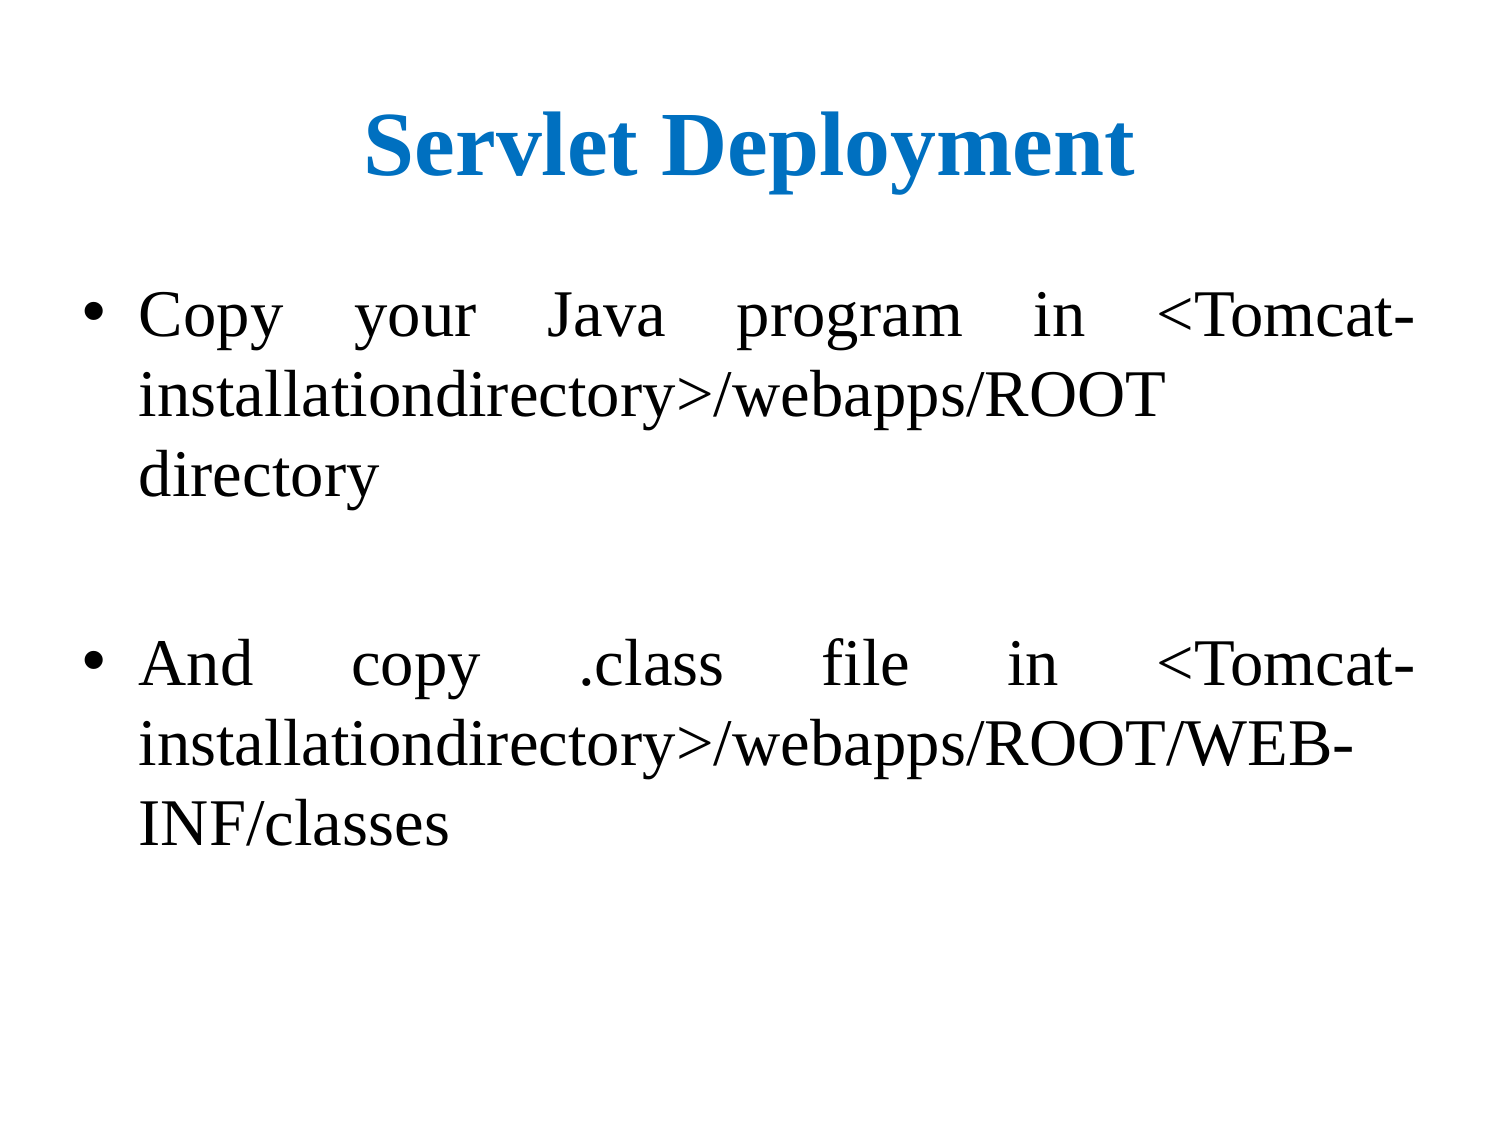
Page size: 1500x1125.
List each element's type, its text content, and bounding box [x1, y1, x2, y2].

title Servlet Deployment [74, 44, 1426, 234]
list Copy your Java program in <Tomcat-installationdirectory>/webapps/ROOT directory And copy .class file in <Tomcat-installationdirectory>/webapps/ROOT/WEB-INF/classes [74, 261, 1426, 1006]
